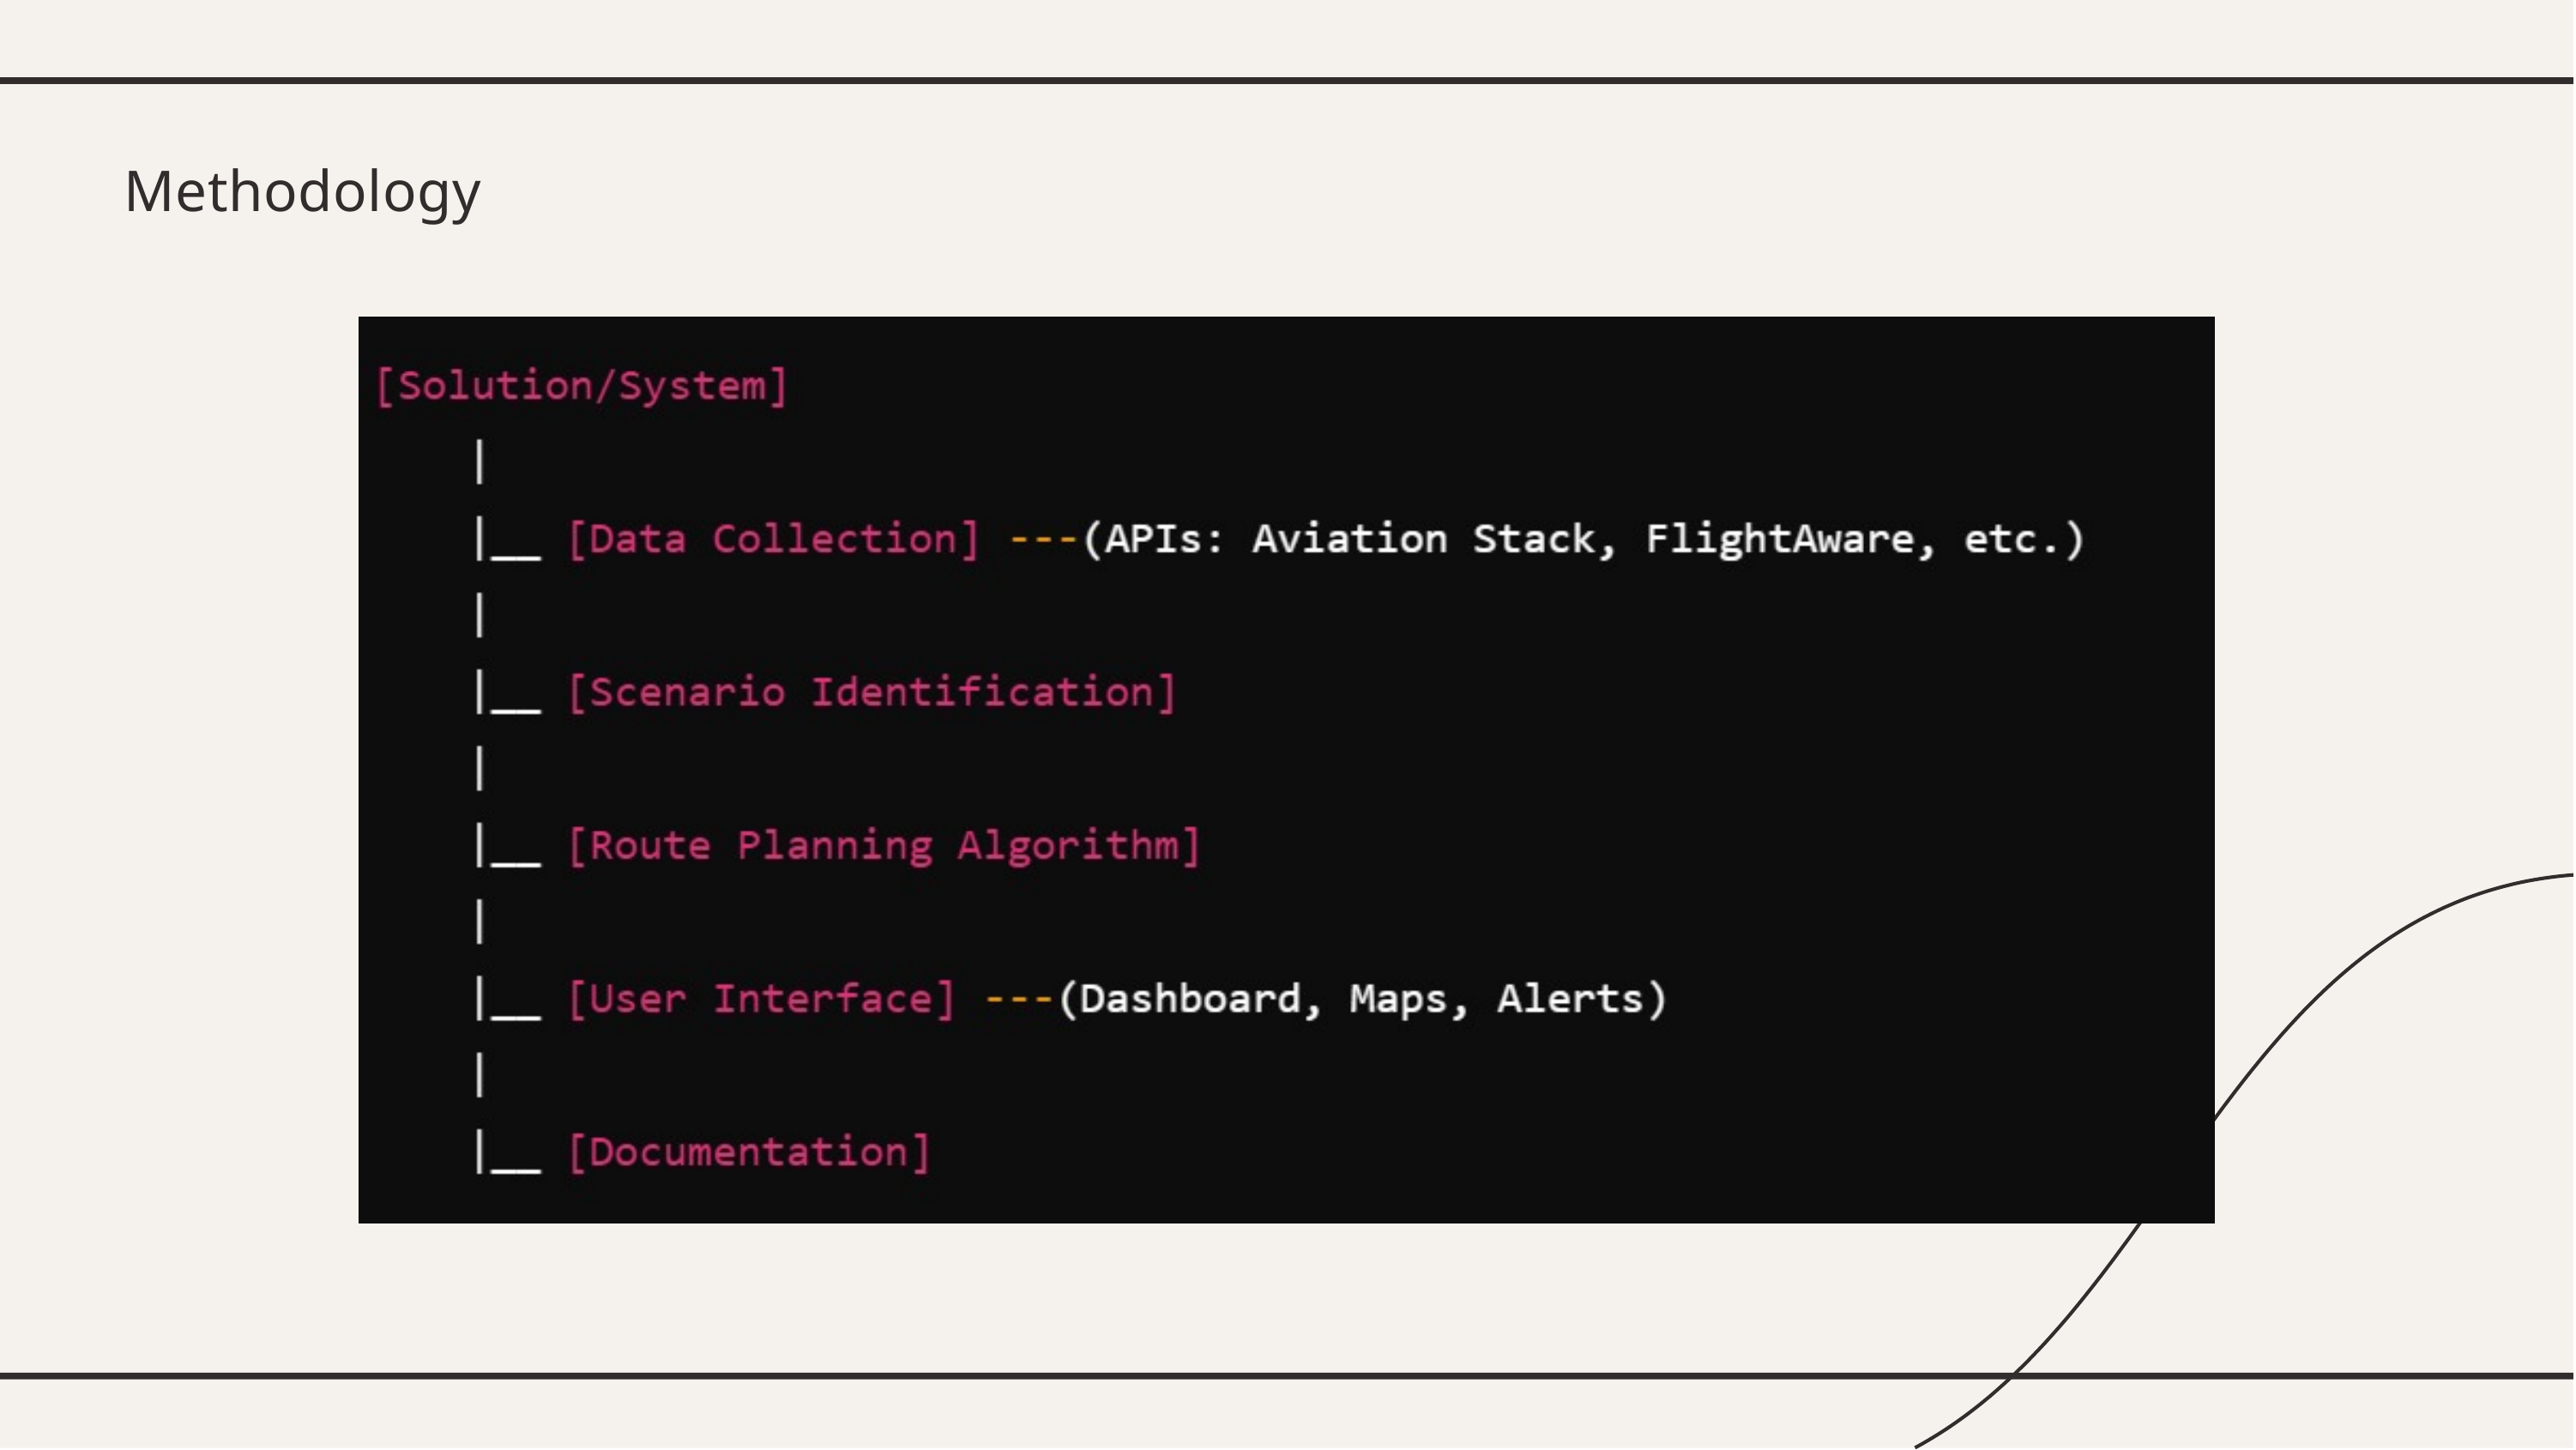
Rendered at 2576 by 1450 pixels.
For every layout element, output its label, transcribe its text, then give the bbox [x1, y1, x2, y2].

text_box [0, 77, 2573, 84]
text_box [2002, 1233, 2163, 1372]
text_box [0, 1372, 2573, 1380]
picture [358, 317, 2216, 1223]
text_box [1915, 1380, 2009, 1448]
title Methodology [122, 153, 592, 398]
text_box [2222, 874, 2573, 1181]
